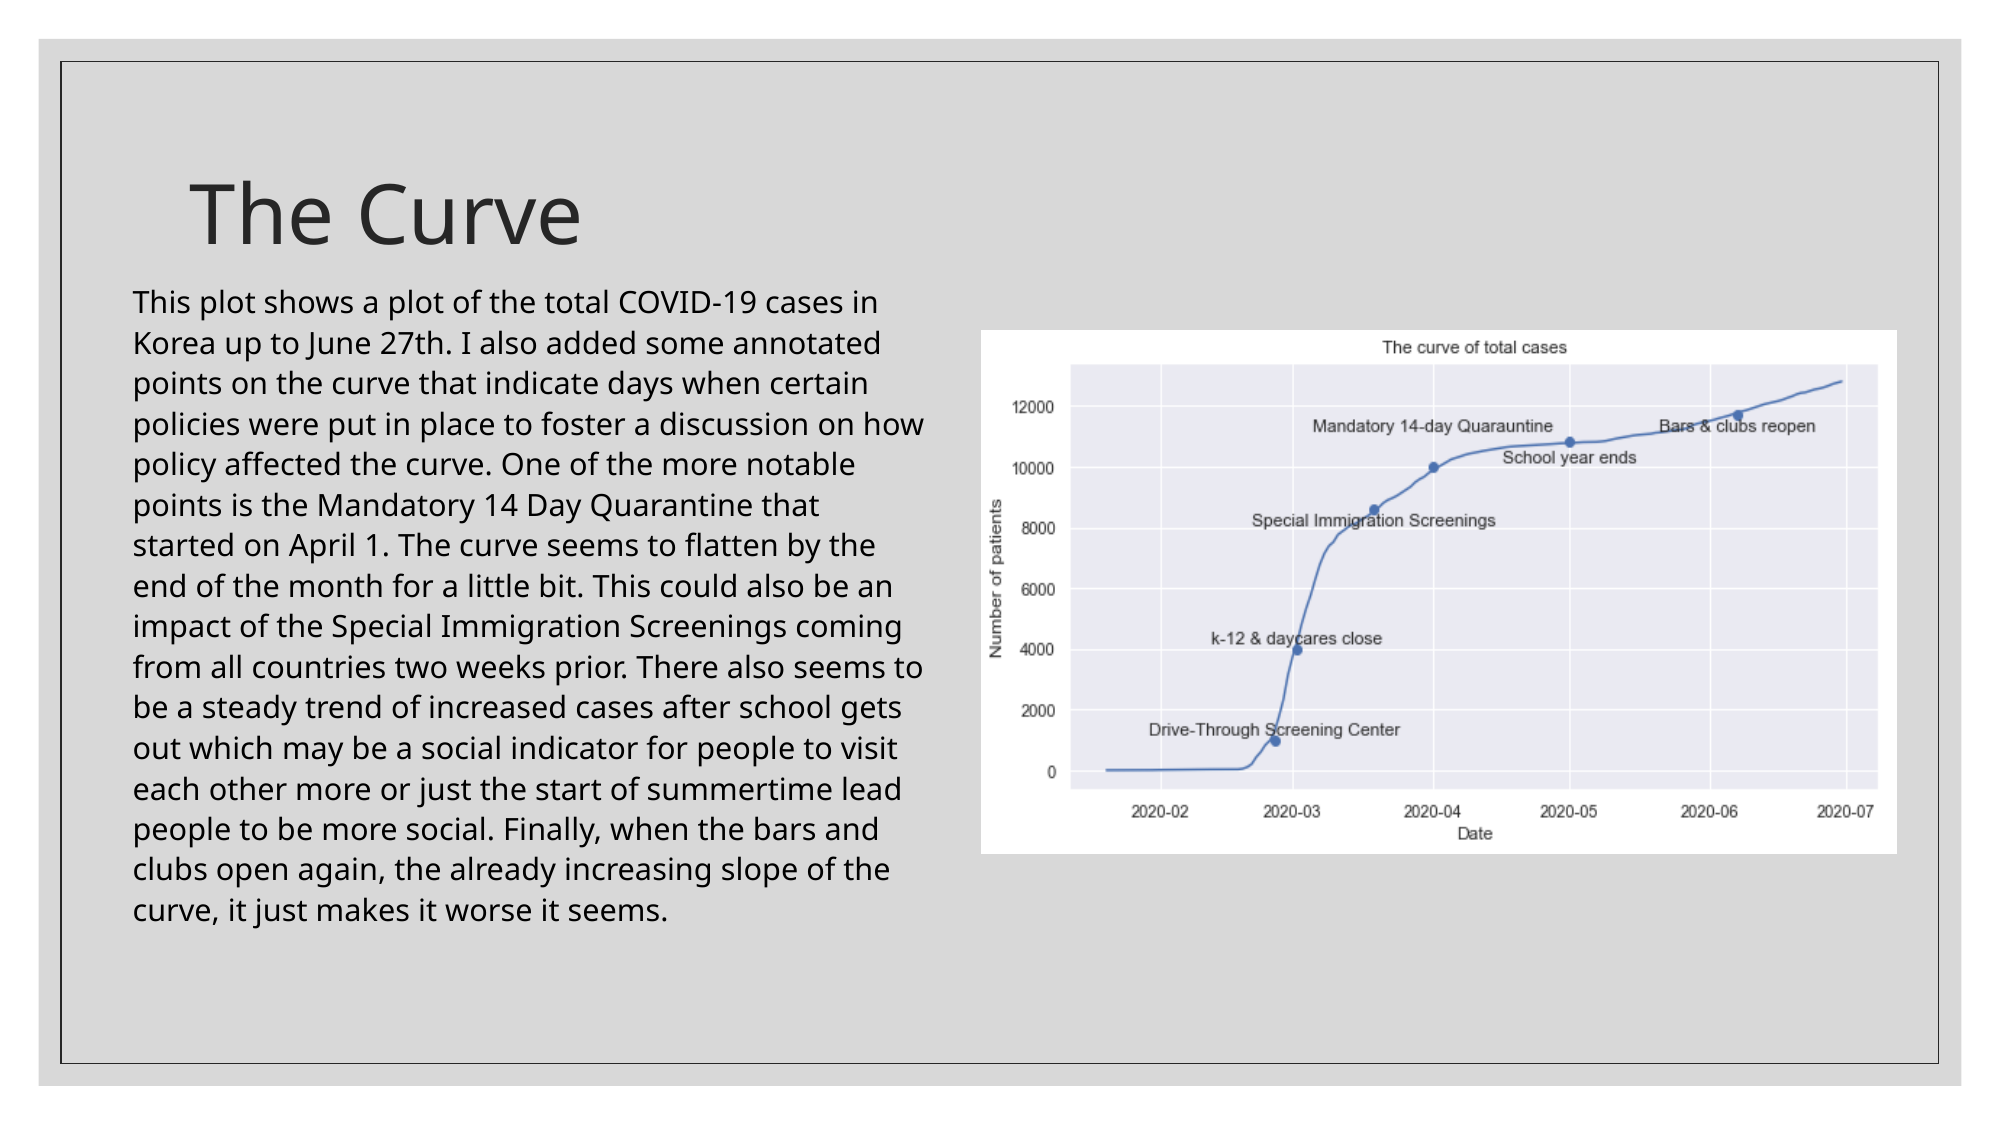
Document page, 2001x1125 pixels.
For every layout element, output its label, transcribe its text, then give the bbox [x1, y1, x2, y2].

list This plot shows a plot of the total COVID-19 cases in Korea up to June 27th. I also added some annotated points on the curve that indicate days when certain policies were put in place to foster a discussion on how policy affected the curve. One of the more notable points is the Mandatory 14 Day Quarantine that started on April 1. The curve seems to flatten by the end of the month for a little bit. This could also be an impact of the Special Immigration Screenings coming from all countries two weeks prior. There also seems to be a steady trend of increased cases after school gets out which may be a social indicator for people to visit each other more or just the start of summertime lead people to be more social. Finally, when the bars and clubs open again, the already increasing slope of the curve, it just makes it worse it seems. [117, 271, 940, 985]
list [981, 330, 1897, 855]
title The Curve [174, 105, 1825, 331]
